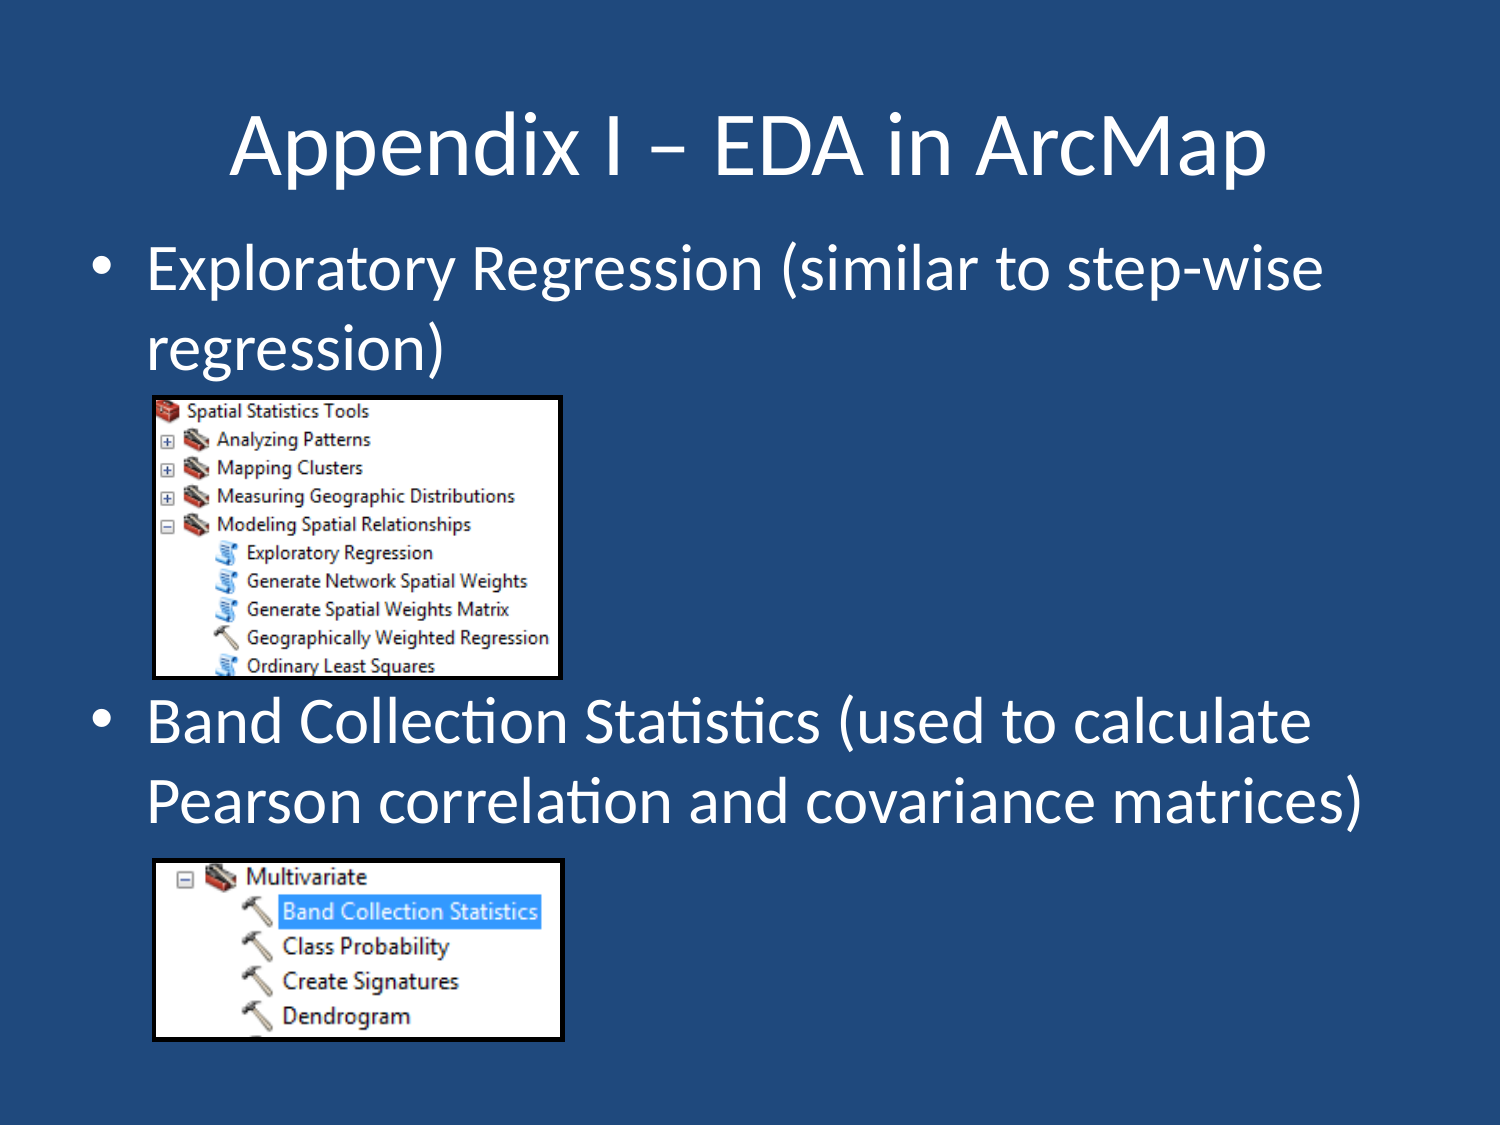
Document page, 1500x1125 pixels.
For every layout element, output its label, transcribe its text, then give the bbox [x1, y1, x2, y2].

list Exploratory Regression (similar to step-wise regression) Band Collection Statistics (used to calculate Pearson correlation and covariance matrices) [75, 216, 1425, 959]
picture [155, 862, 561, 1038]
picture [155, 399, 559, 676]
title Appendix I – EDA in ArcMap [75, 45, 1425, 216]
